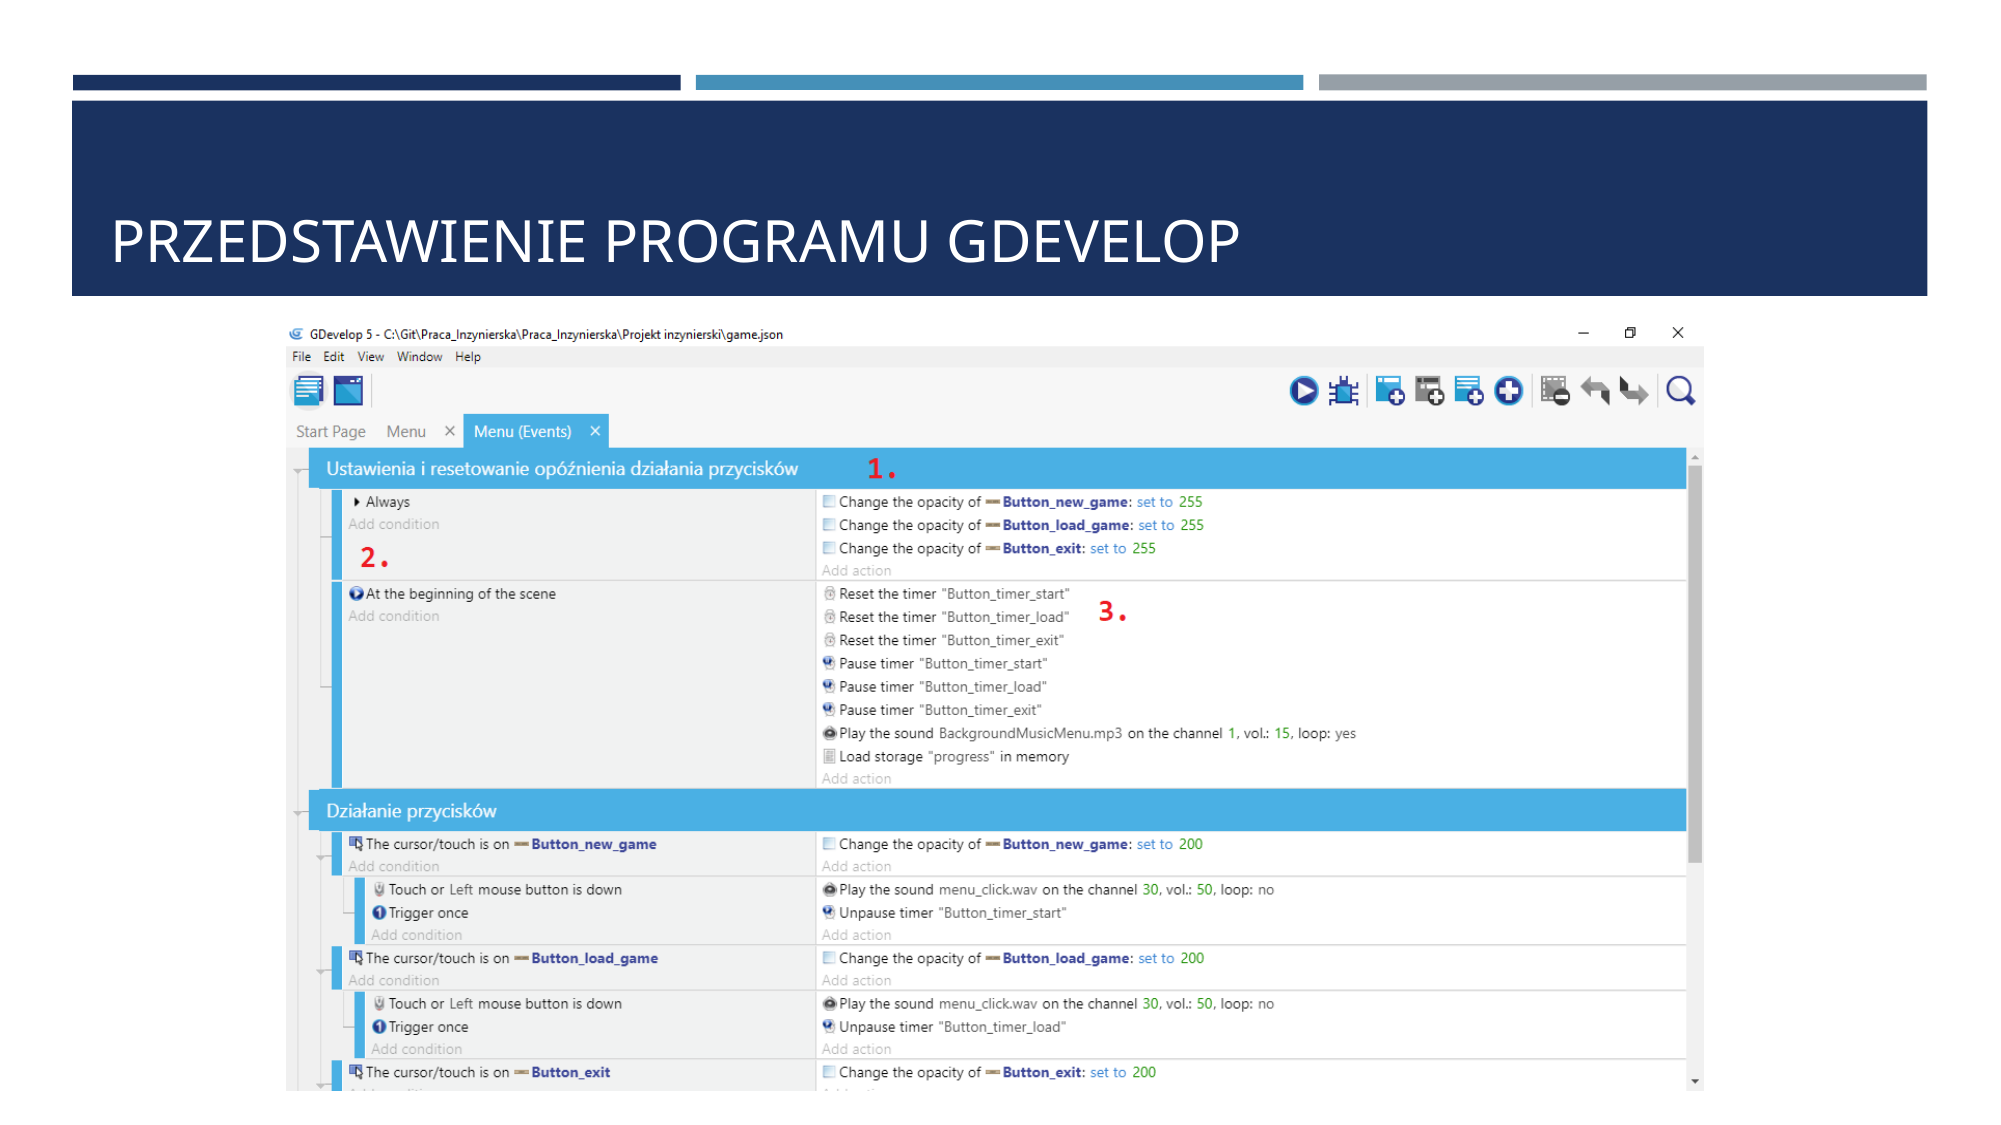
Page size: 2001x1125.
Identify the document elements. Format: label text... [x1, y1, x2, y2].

picture [286, 322, 1704, 1091]
title PRZEDSTAWIENIE PROGRAMU GDEVELOP [95, 115, 1905, 282]
